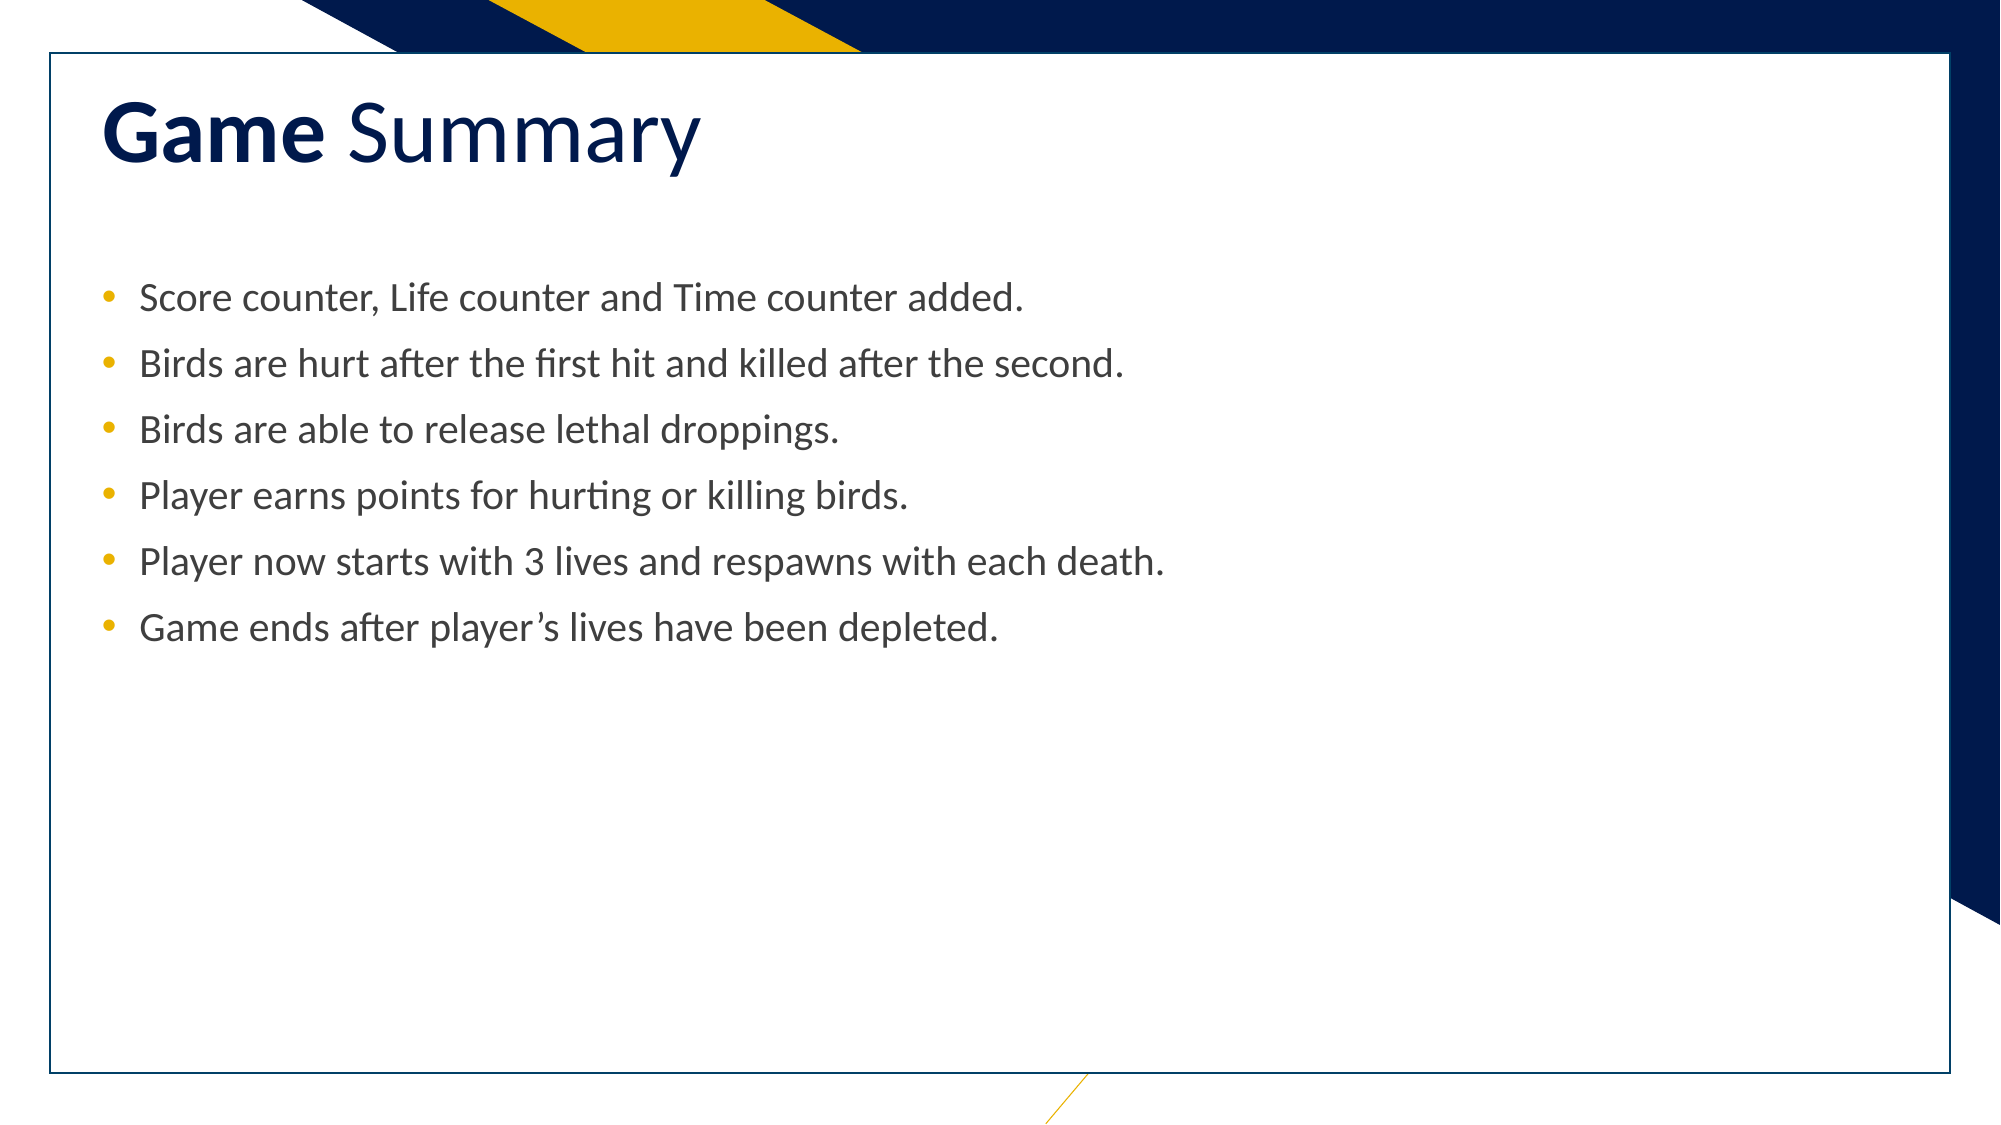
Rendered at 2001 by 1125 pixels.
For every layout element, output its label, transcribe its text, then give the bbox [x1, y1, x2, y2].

title Game Summary [87, 70, 1292, 183]
text_box v [49, 52, 1951, 1074]
list Score counter, Life counter and Time counter added. Birds are hurt after the first hit and killed after the second. Birds are able to release lethal droppings. Player earns points for hurting or killing birds. Player now starts with 3 lives and respawns with each death. Game ends after player’s lives have been depleted. [87, 268, 1334, 973]
